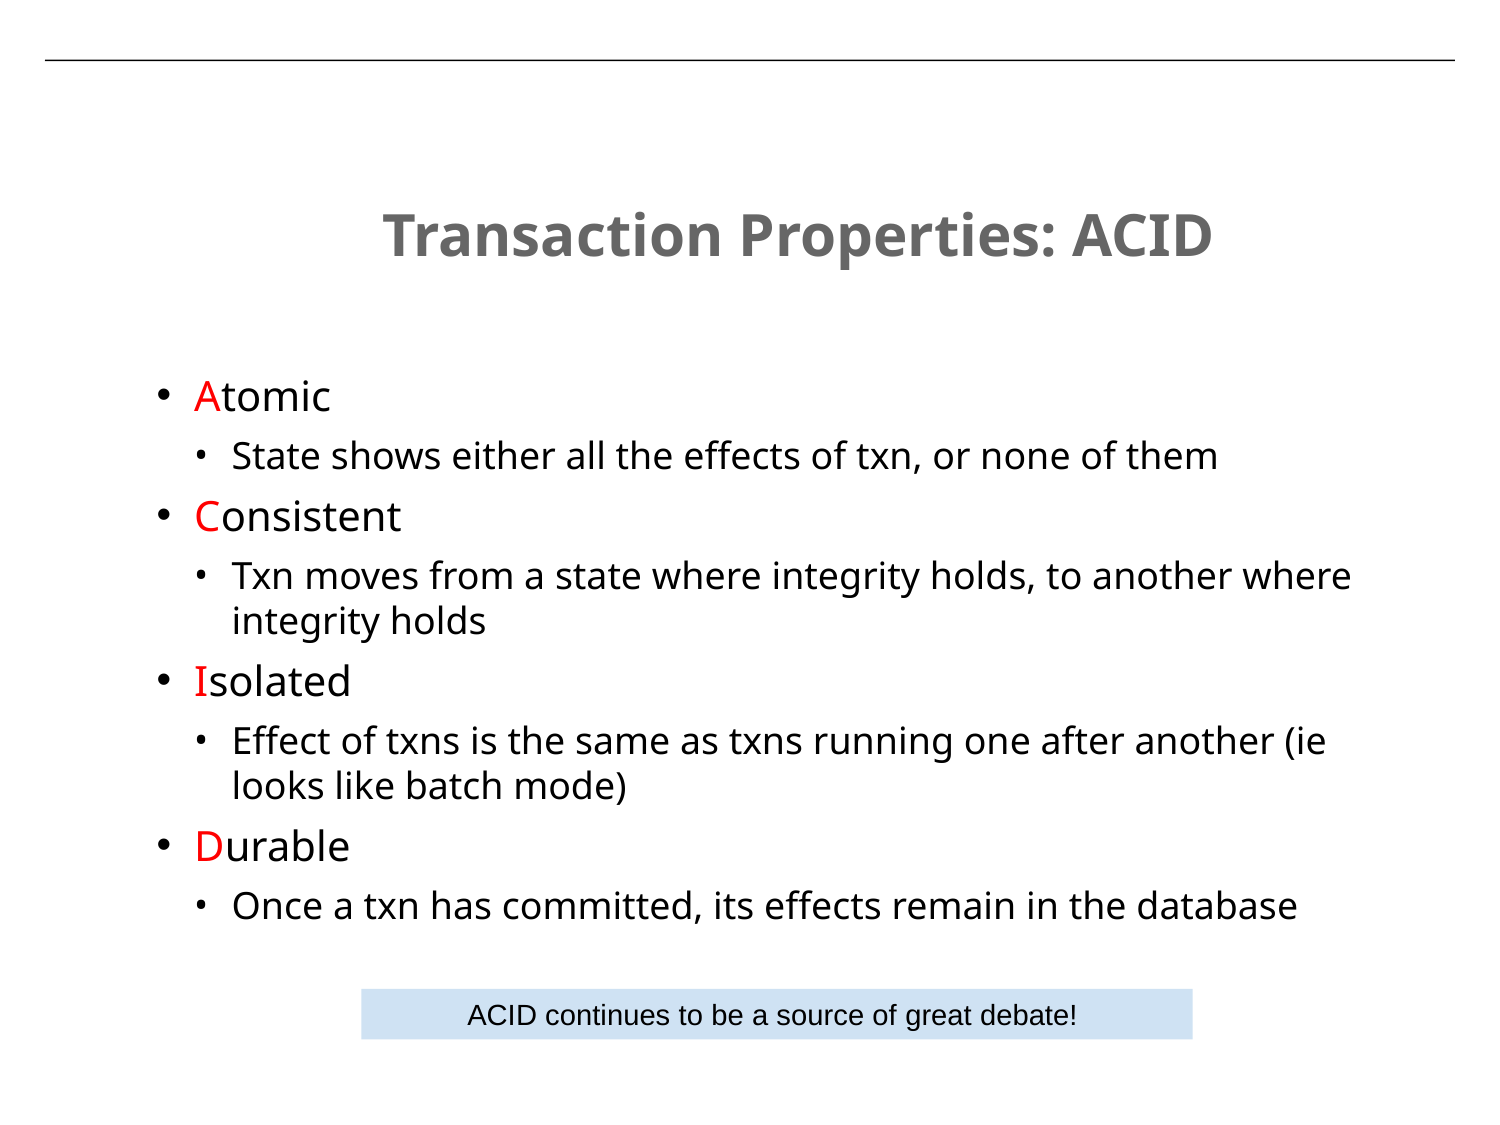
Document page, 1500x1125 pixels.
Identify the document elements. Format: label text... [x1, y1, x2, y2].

text_box Atomic State shows either all the effects of txn, or none of them Consistent Txn moves from a state where integrity holds, to another where integrity holds Isolated Effect of txns is the same as txns running one after another (ie looks like batch mode) Durable Once a txn has committed, its effects remain in the database [141, 361, 1424, 898]
text_box ACID continues to be a source of great debate! [361, 988, 1193, 1040]
title Transaction Properties: ACID [367, 182, 1464, 373]
